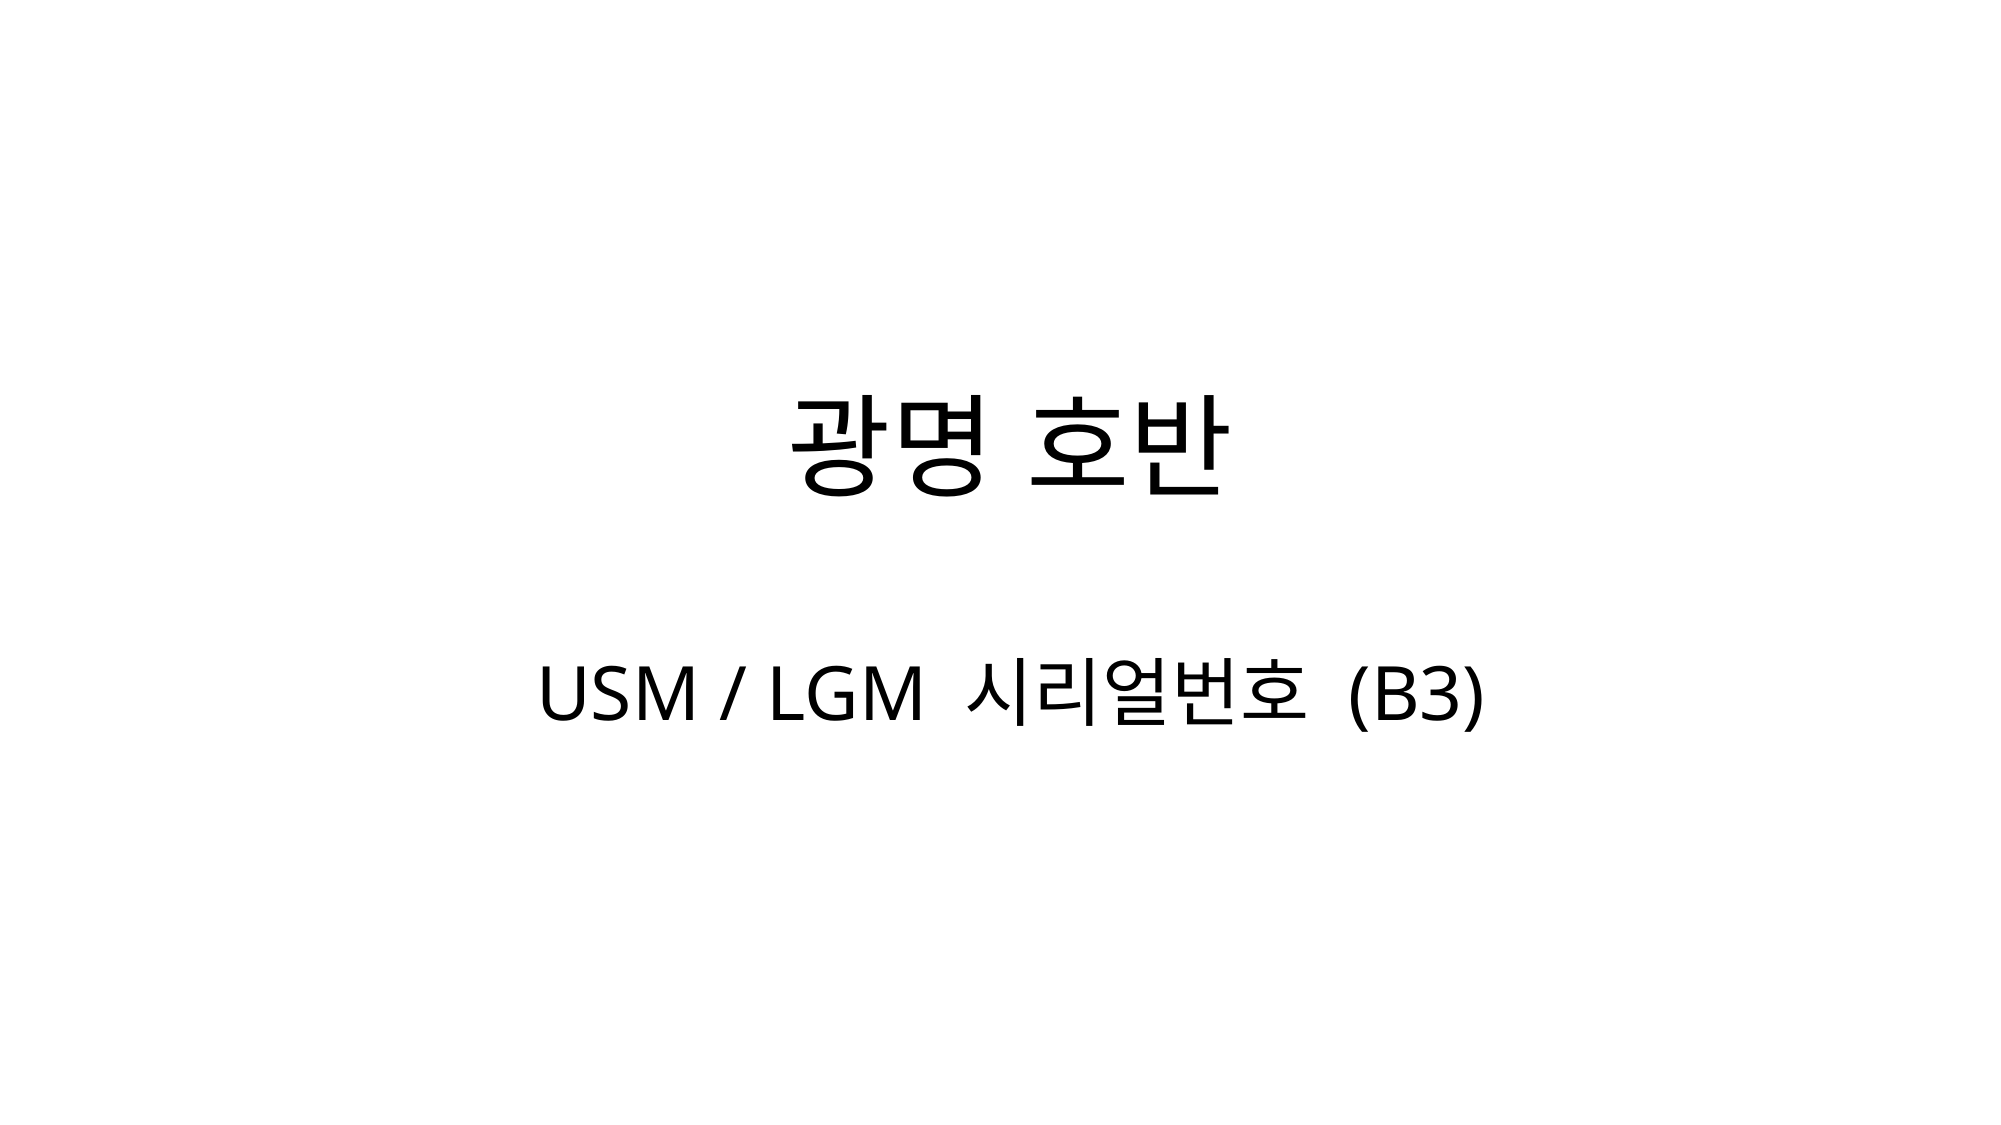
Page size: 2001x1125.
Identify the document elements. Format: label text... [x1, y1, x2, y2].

text_box 광명 호반 USM / LGM 시리얼번호 (B3) [451, 368, 1570, 744]
